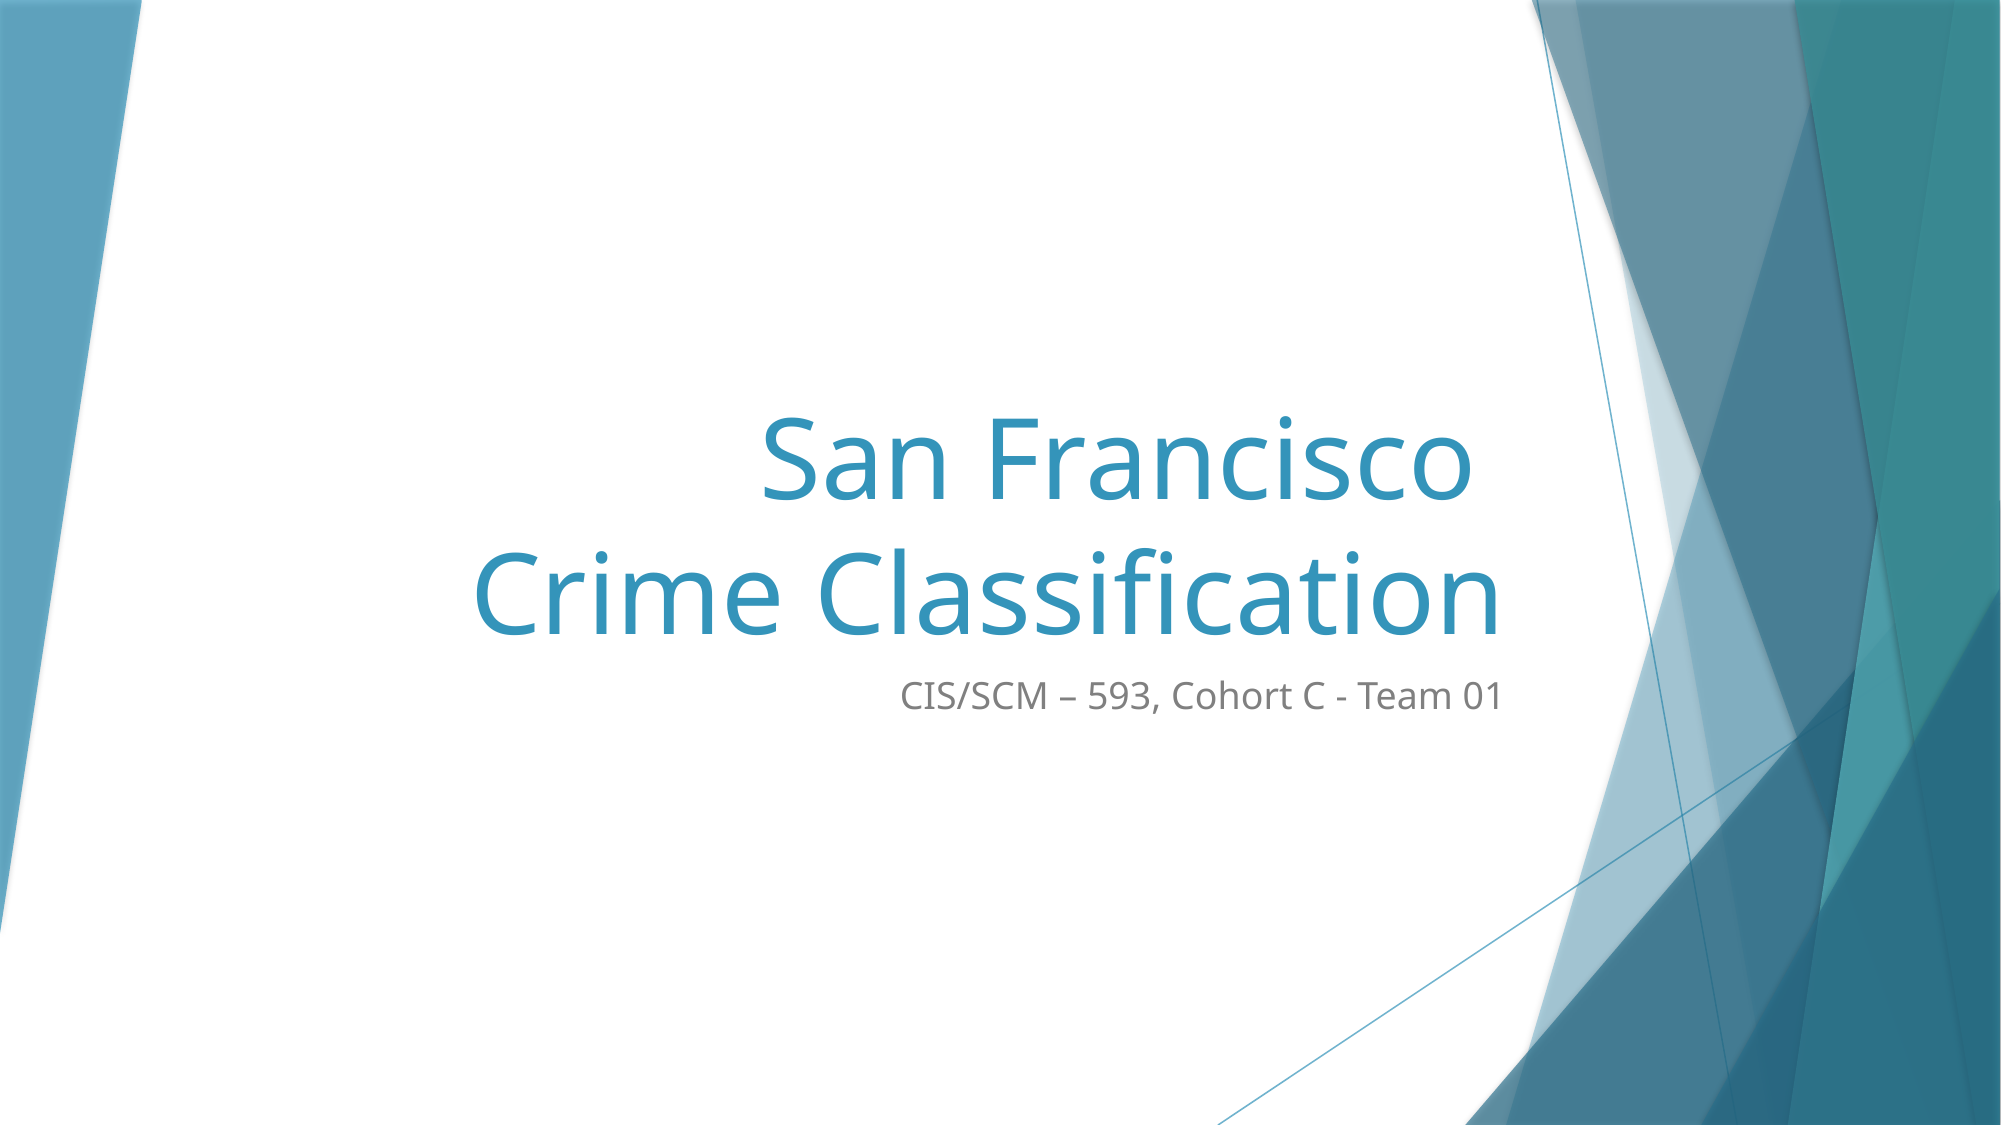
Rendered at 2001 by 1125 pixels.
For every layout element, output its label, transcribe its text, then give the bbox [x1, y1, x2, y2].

subtitle CIS/SCM – 593, Cohort C - Team 01 [247, 664, 1522, 845]
title San Francisco Crime Classification [247, 394, 1522, 664]
